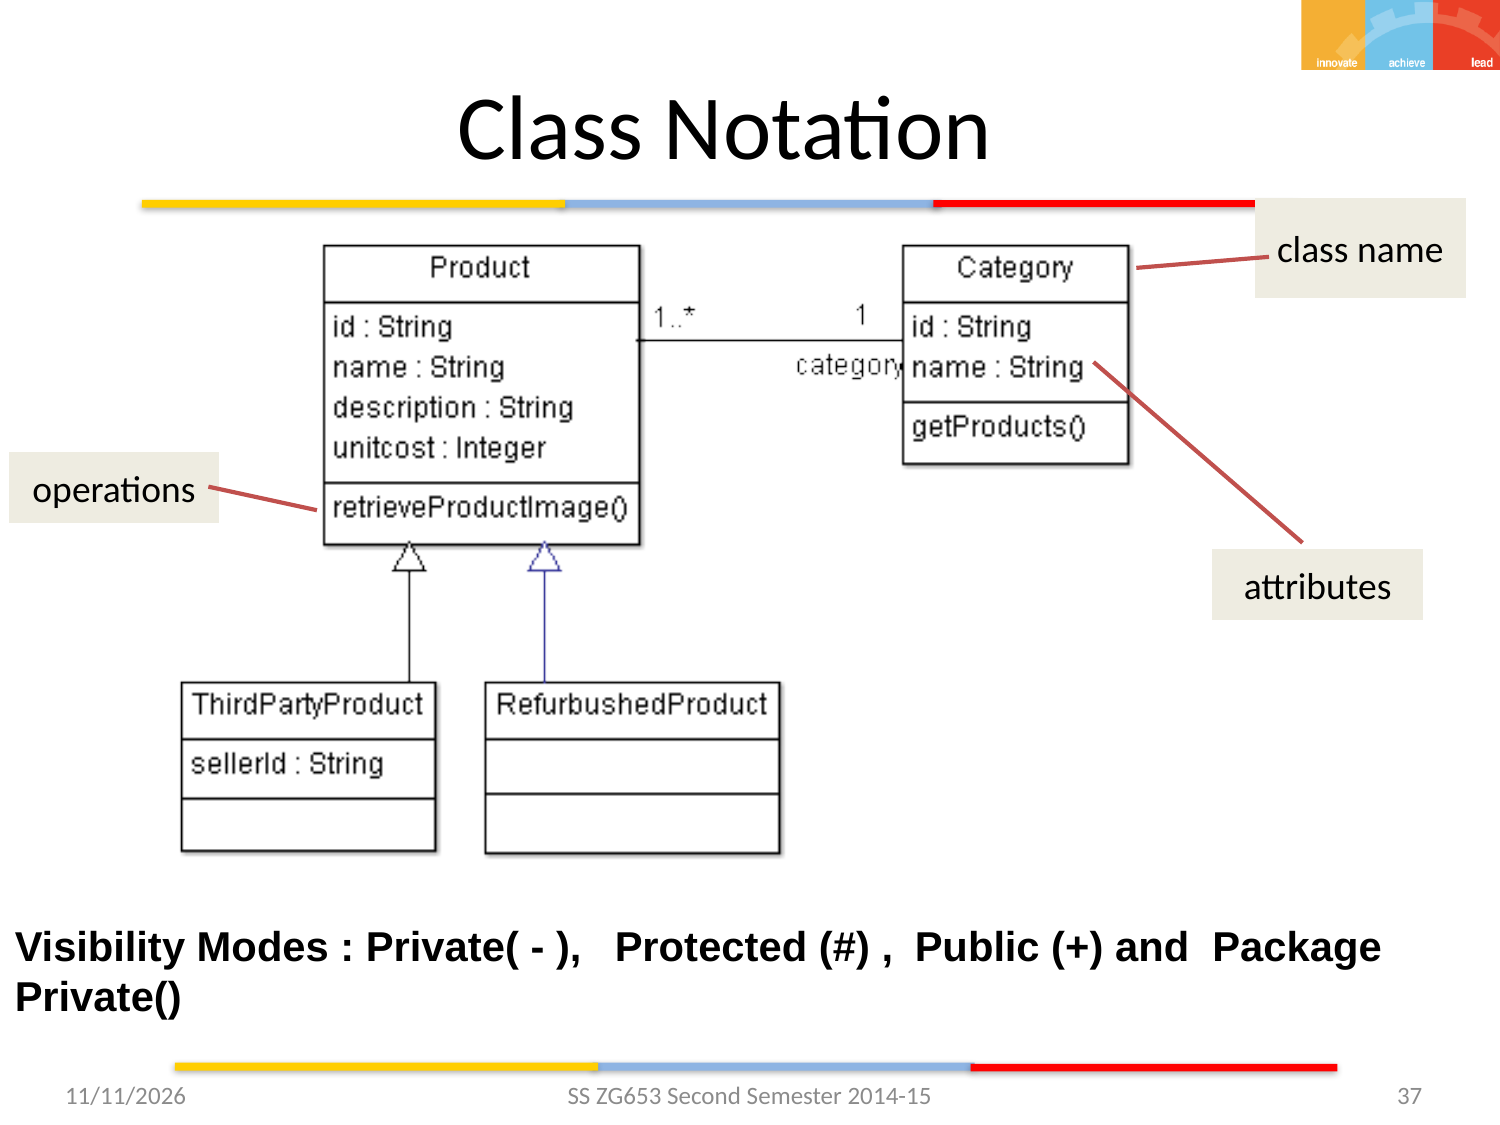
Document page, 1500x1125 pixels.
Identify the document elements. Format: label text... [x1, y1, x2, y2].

picture [1301, 0, 1500, 70]
text_box Visibility Modes : Private( - ), Protected (#) , Public (+) and Package Private() [0, 912, 1500, 1028]
text_box attributes [1203, 453, 1304, 545]
footer SS ZG653 Second Semester 2014-15 [512, 1065, 988, 1125]
title Class Notation [49, 45, 1401, 201]
text_box operations [9, 452, 157, 523]
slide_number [50, 1065, 400, 1125]
text_box class name [1203, 198, 1466, 298]
text_box attributes [1212, 549, 1423, 620]
slide_number 37 [1087, 1065, 1438, 1125]
picture [162, 207, 1199, 905]
